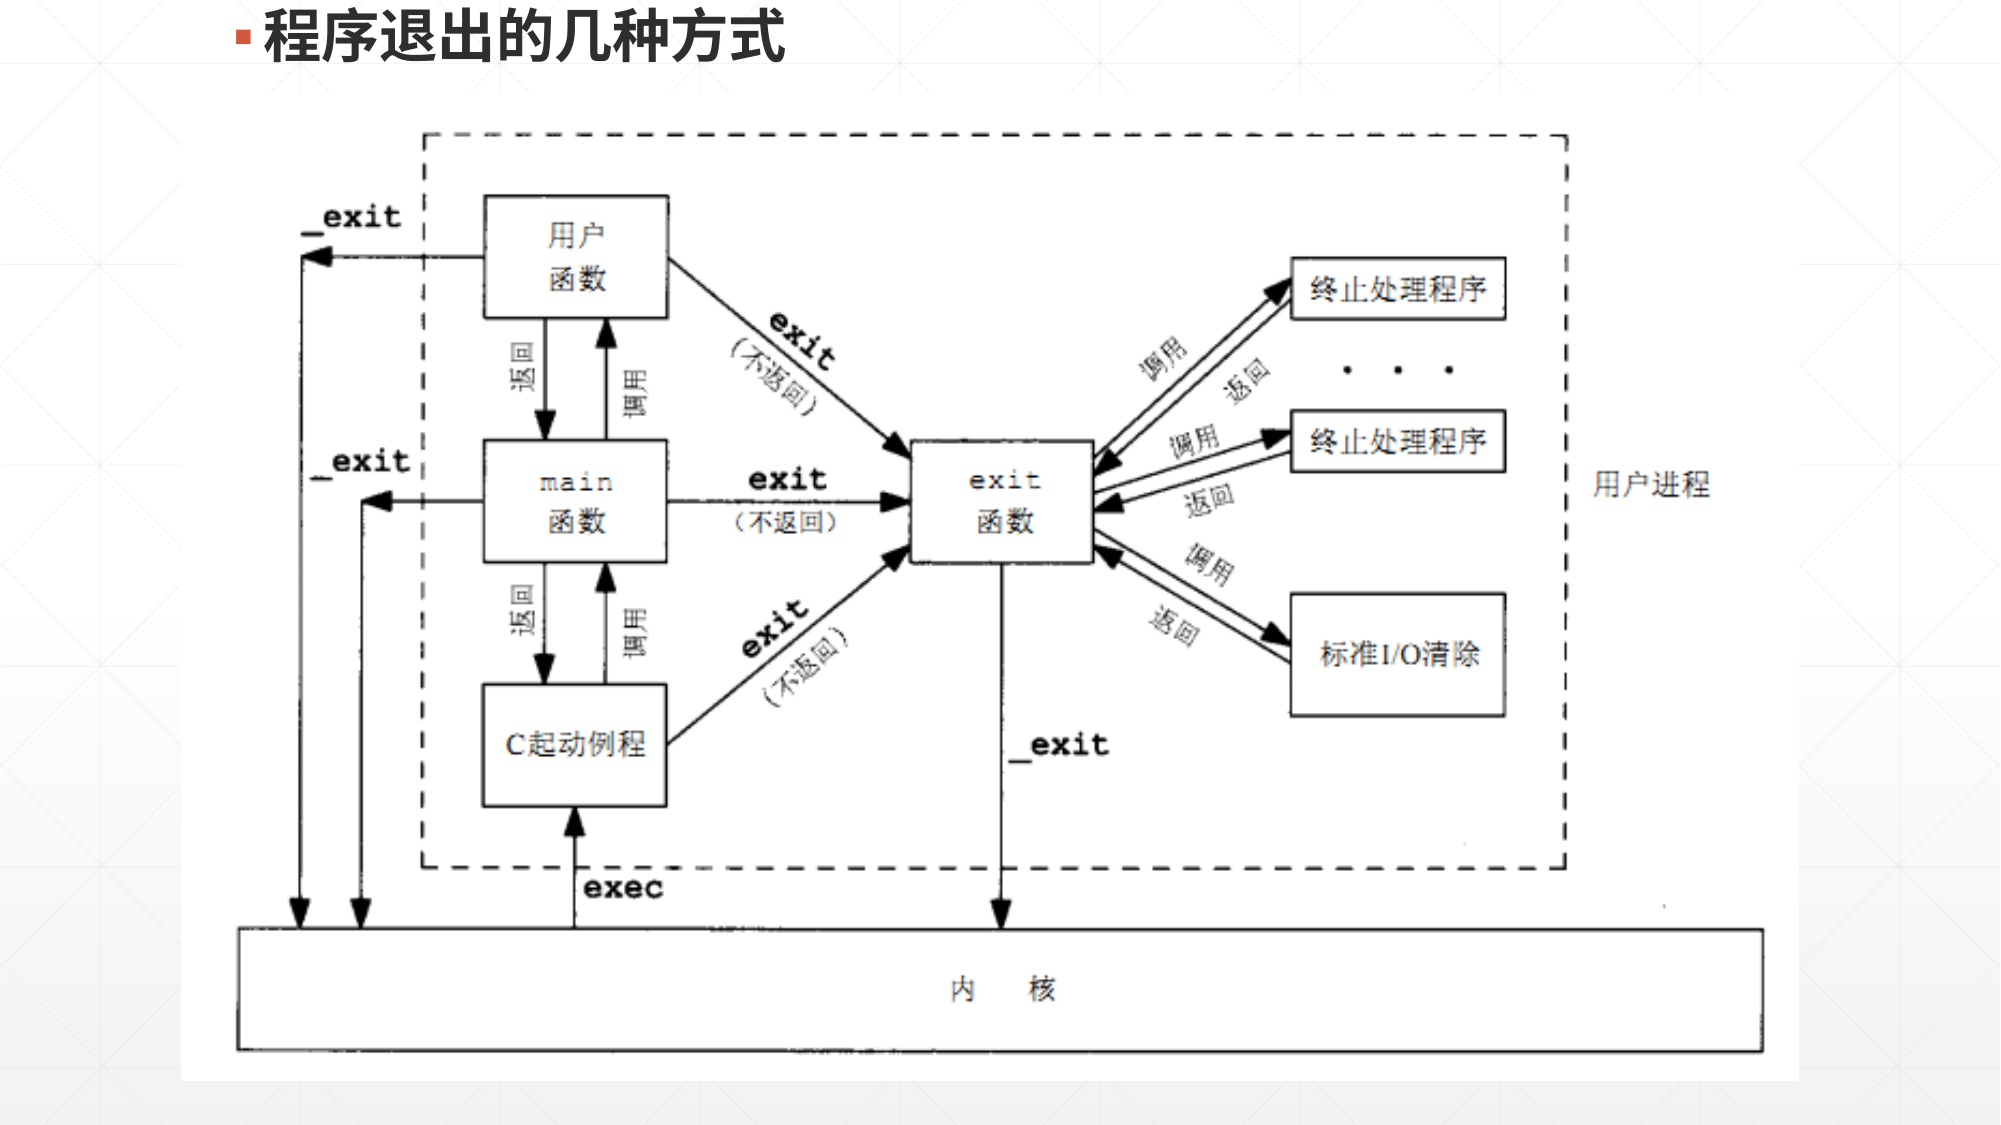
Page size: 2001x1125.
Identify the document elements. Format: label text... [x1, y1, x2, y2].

list 程序退出的几种方式 [135, 0, 1486, 850]
picture [181, 92, 1799, 1081]
